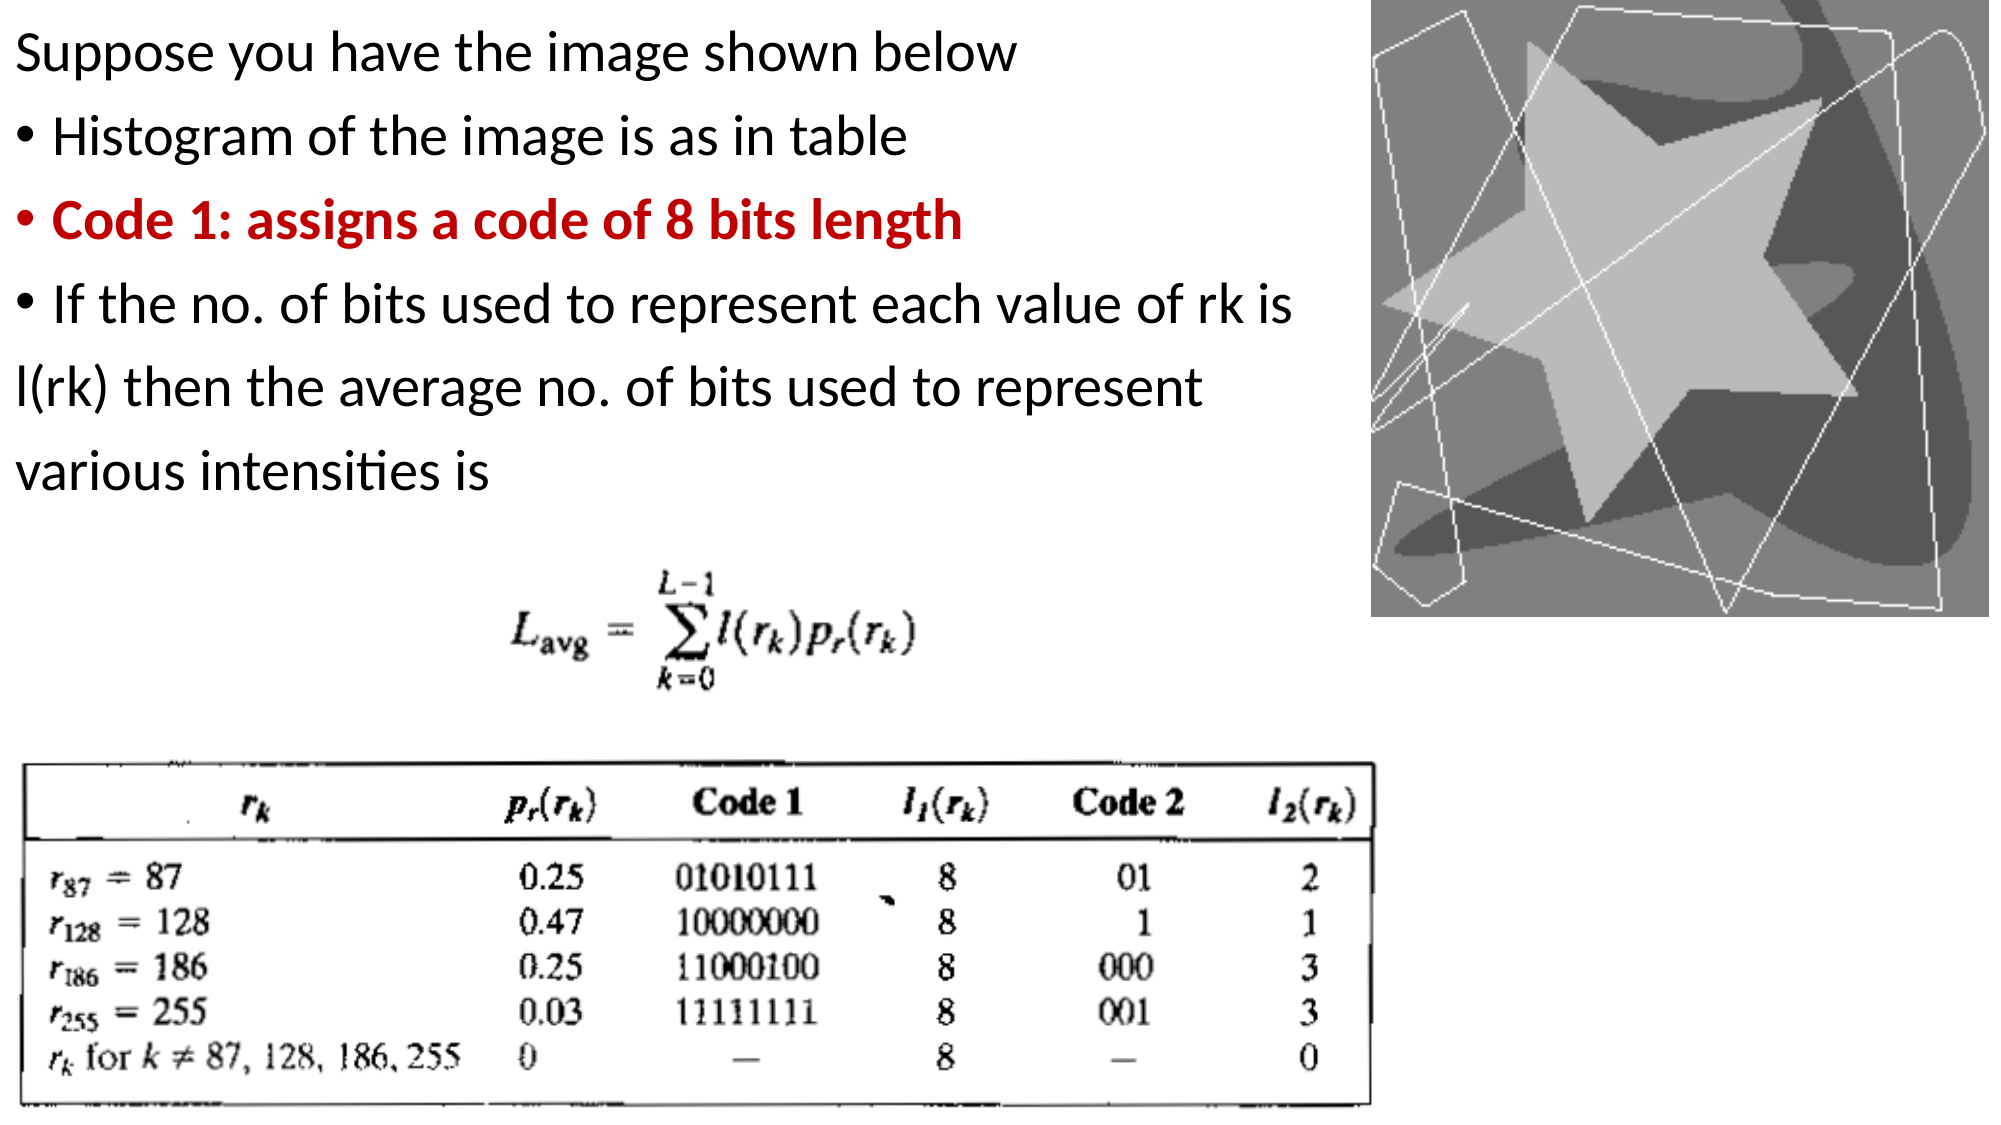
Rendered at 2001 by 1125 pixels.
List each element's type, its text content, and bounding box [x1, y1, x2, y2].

list Suppose you have the image shown below Histogram of the image is as in table Code 1: assigns a code of 8 bits length If the no. of bits used to represent each value of rk is l(rk) then the average no. of bits used to represent various intensities is [0, 13, 1989, 1114]
picture [1371, 0, 1989, 617]
picture [0, 730, 1394, 1125]
picture [409, 515, 984, 710]
